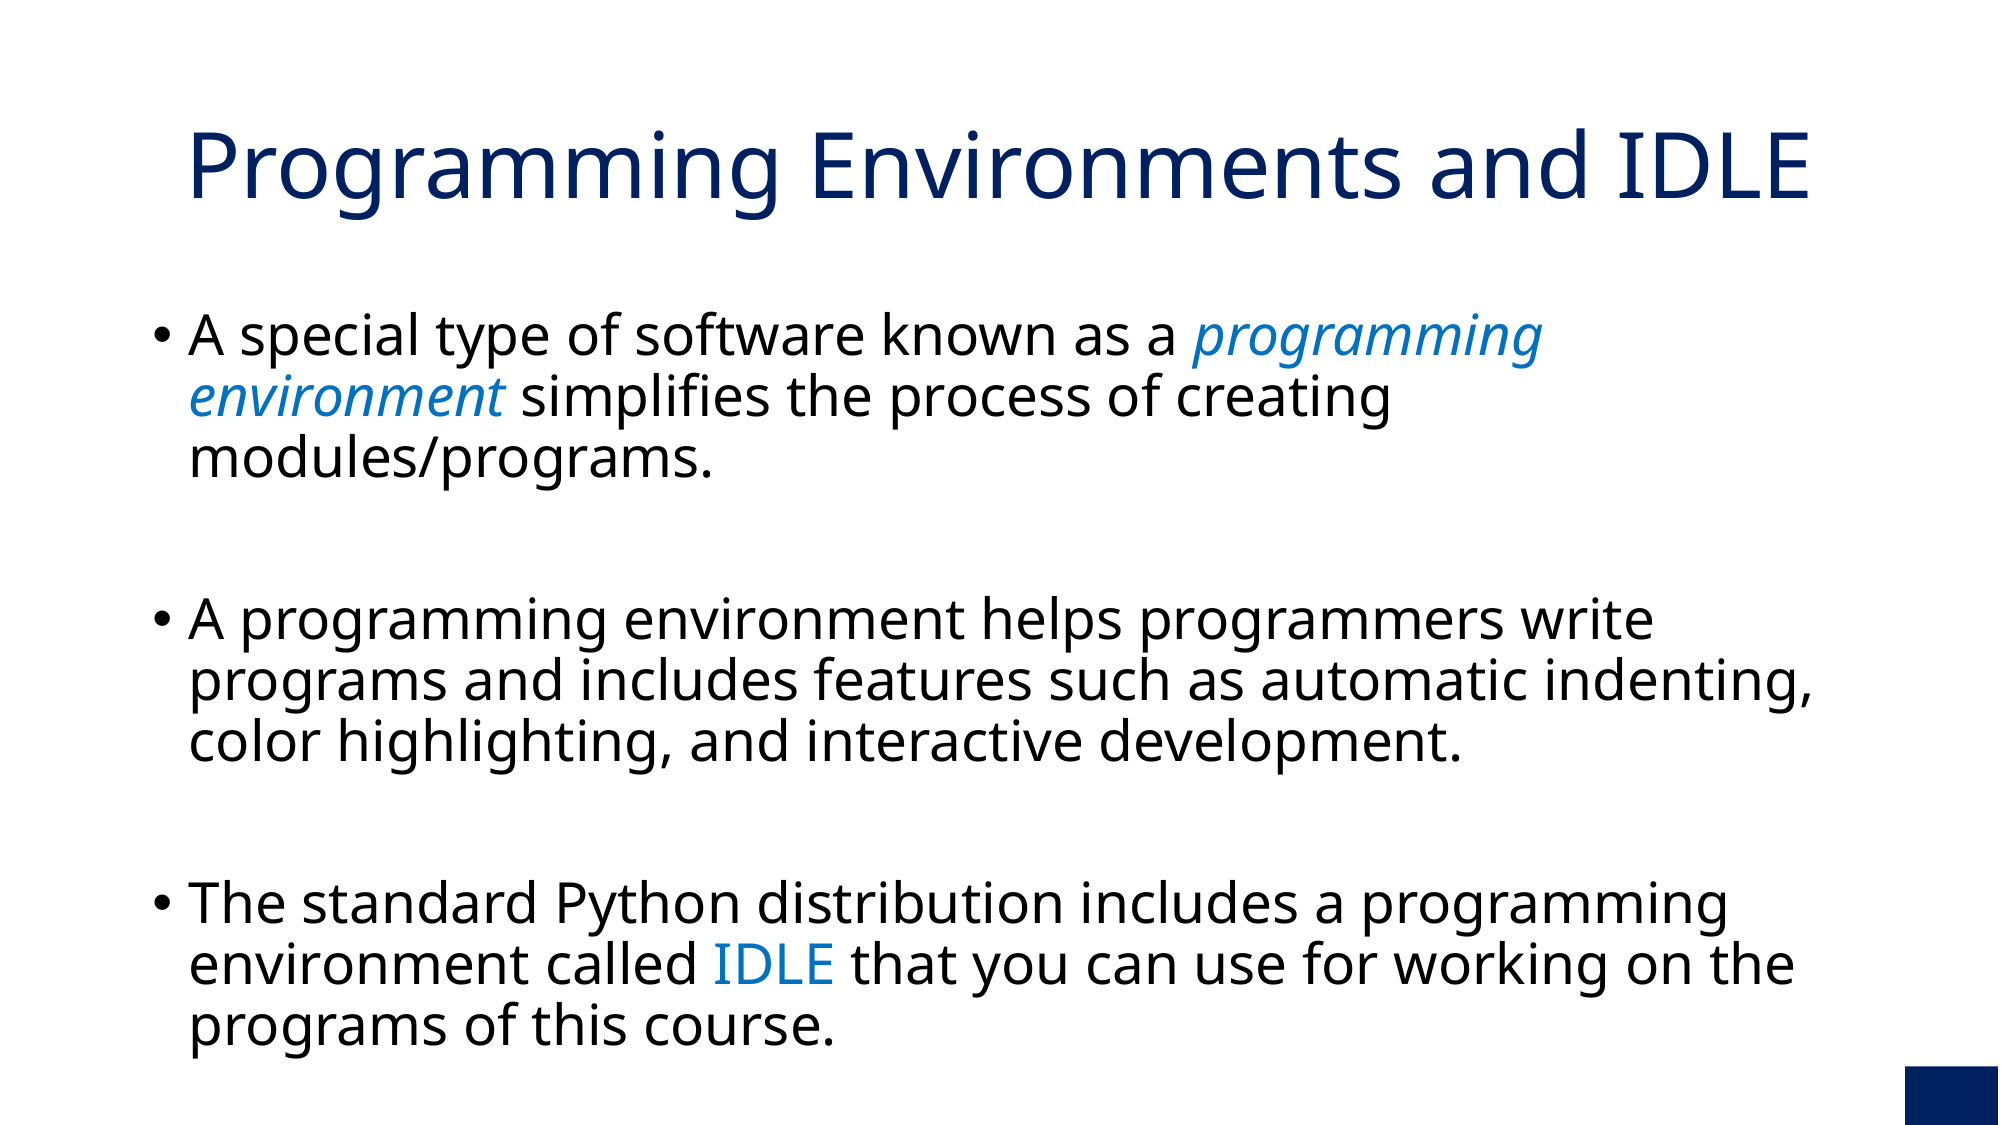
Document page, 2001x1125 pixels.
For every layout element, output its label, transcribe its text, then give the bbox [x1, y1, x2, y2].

list A special type of software known as a programming environment simplifies the process of creating modules/programs. A programming environment helps programmers write programs and includes features such as automatic indenting, color highlighting, and interactive development. The standard Python distribution includes a programming environment called IDLE that you can use for working on the programs of this course. [137, 299, 1863, 1070]
title Programming Environments and IDLE [137, 59, 1863, 278]
slide_number [1905, 1066, 1998, 1125]
